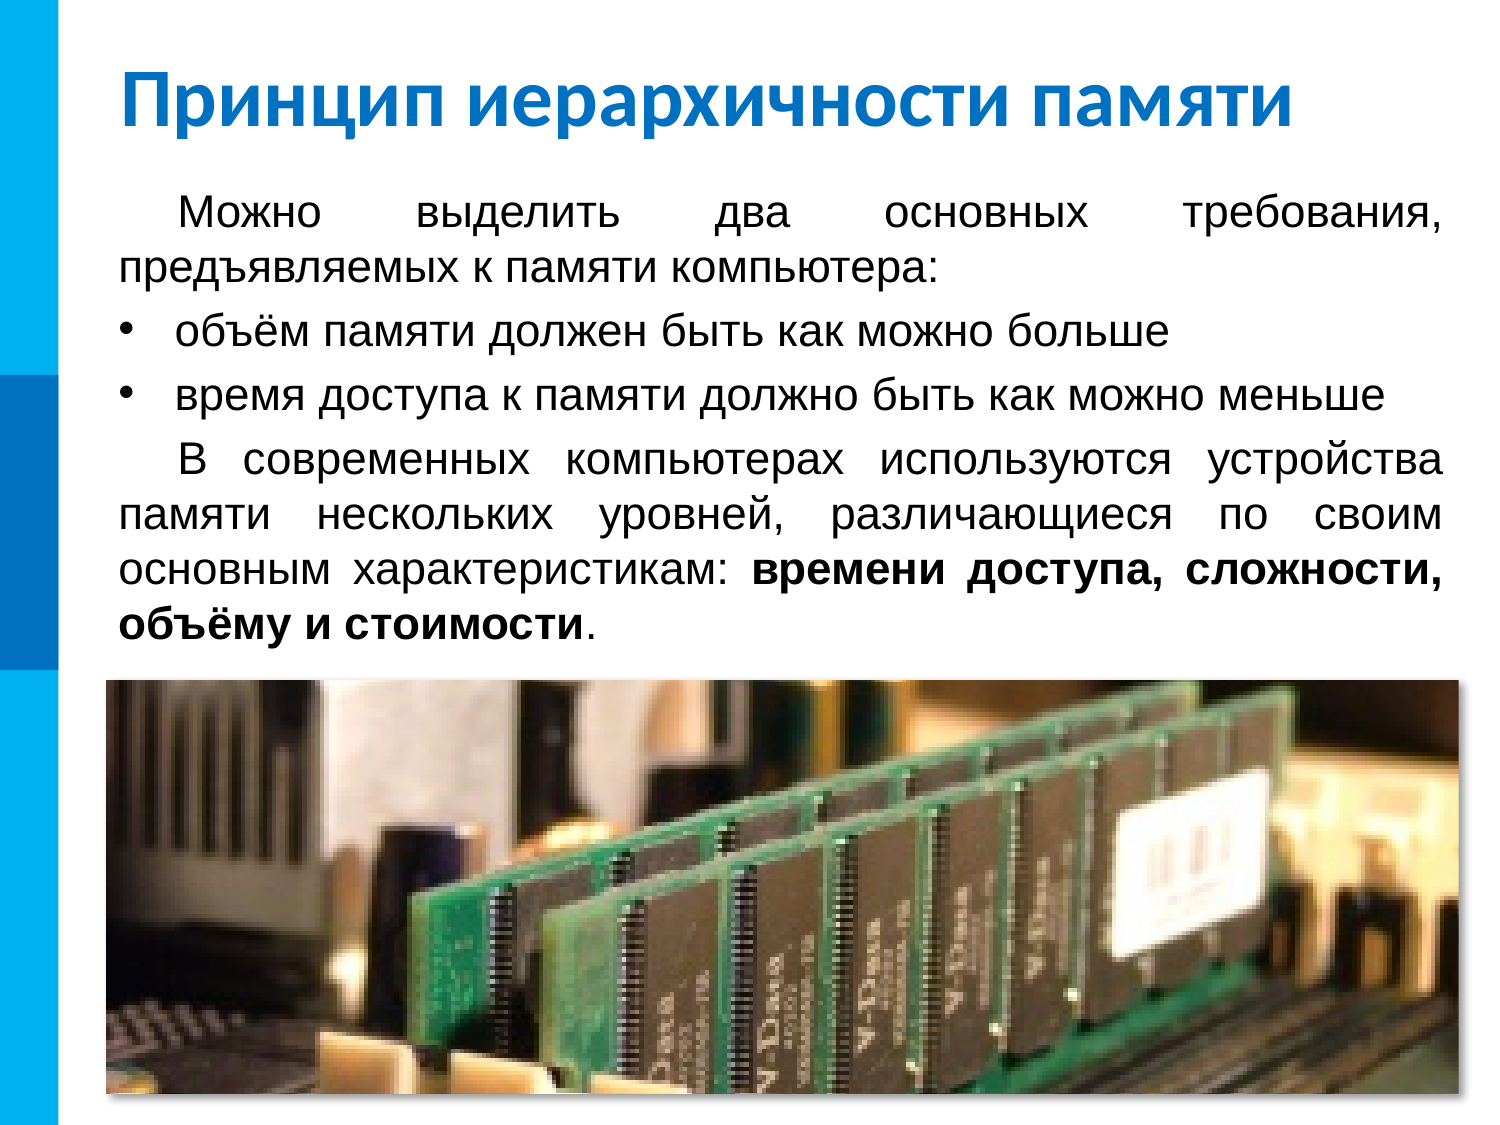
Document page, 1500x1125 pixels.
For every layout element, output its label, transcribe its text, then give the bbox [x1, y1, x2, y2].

picture [100, 680, 1459, 1095]
title Принцип иерархичности памяти [105, 45, 1458, 141]
text_box Можно выделить два основных требования, предъявляемых к памяти компьютера: объём памяти должен быть как можно больше время доступа к памяти должно быть как можно меньше В современных компьютерах используются устройства памяти нескольких уровней, различающиеся по своим основным характеристикам: времени доступа, сложности, объёму и стоимости. [103, 173, 1459, 678]
